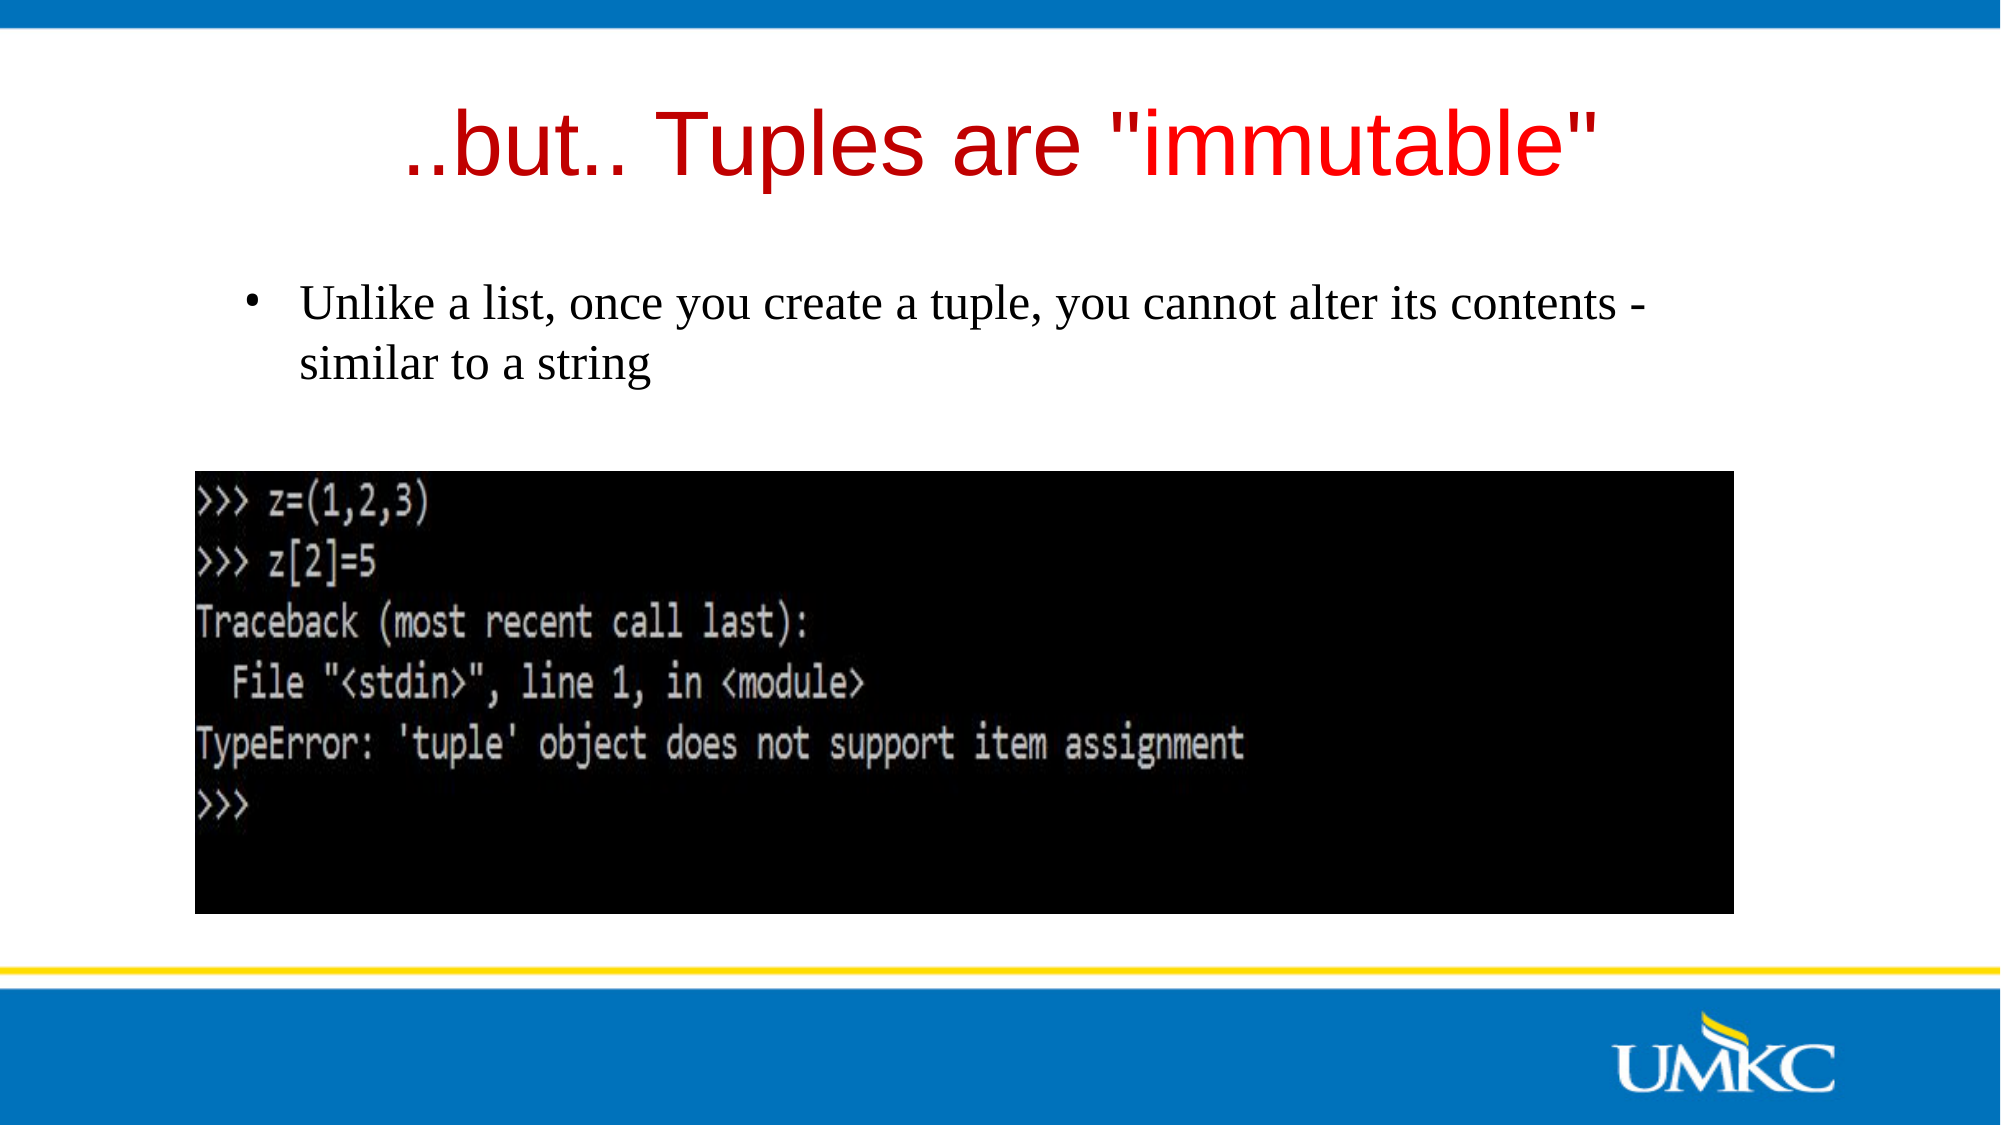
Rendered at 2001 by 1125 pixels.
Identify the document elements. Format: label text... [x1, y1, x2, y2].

title ..but.. Tuples are "immutable" [99, 45, 1900, 233]
text_box Unlike a list, once you create a tuple, you cannot alter its contents - similar to a string [148, 261, 1777, 401]
picture [0, 0, 2001, 1125]
